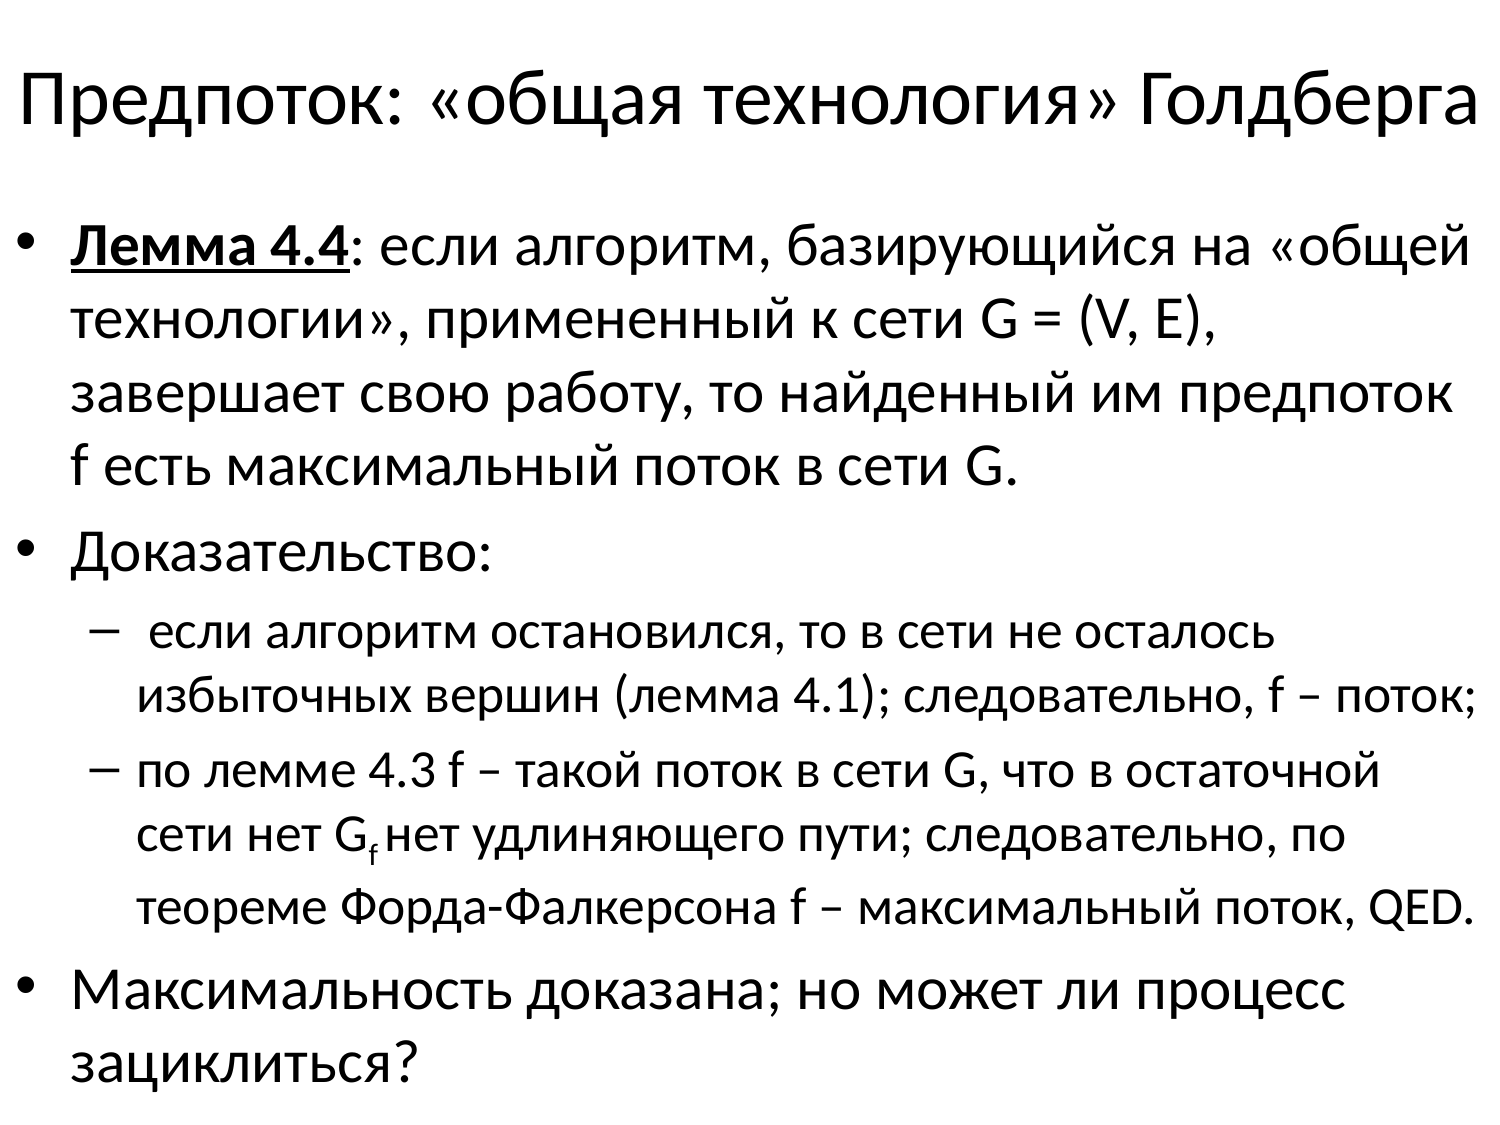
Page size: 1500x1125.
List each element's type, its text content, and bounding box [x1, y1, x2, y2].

list Лемма 4.4: если алгоритм, базирующийся на «общей технологии», примененный к сети G = (V, E), завершает свою работу, то найденный им предпоток f есть максимальный поток в сети G. Доказательство: если алгоритм остановился, то в сети не осталось избыточных вершин (лемма 4.1); следовательно, f – поток; по лемме 4.3 f – такой поток в сети G, что в остаточной сети нет Gf нет удлиняющего пути; следовательно, по теореме Форда-Фалкерсона f – максимальный поток, QED. Максимальность доказана; но может ли процесс зациклиться? [0, 196, 1500, 1125]
title Предпоток: «общая технология» Голдберга [0, 0, 1500, 185]
